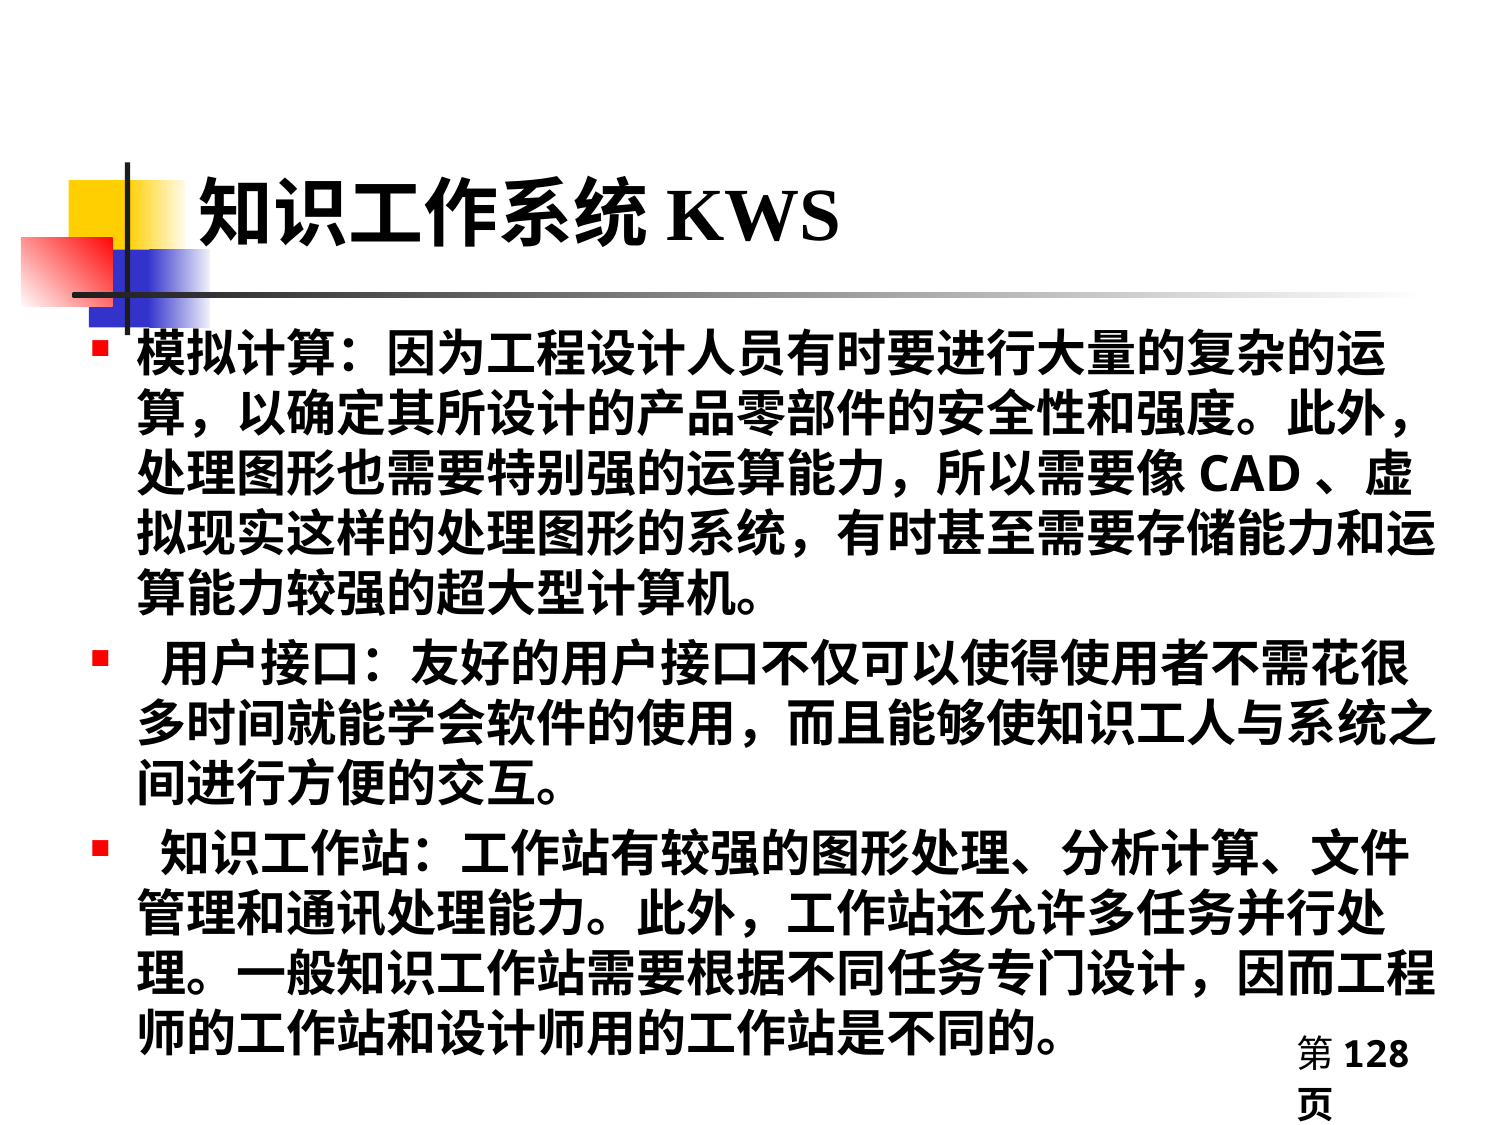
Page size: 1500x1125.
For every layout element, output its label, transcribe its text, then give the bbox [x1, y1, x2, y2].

title 知识工作系统KWS [182, 113, 1462, 264]
list 模拟计算：因为工程设计人员有时要进行大量的复杂的运算，以确定其所设计的产品零部件的安全性和强度。此外，处理图形也需要特别强的运算能力，所以需要像CAD、虚拟现实这样的处理图形的系统，有时甚至需要存储能力和运算能力较强的超大型计算机。 用户接口：友好的用户接口不仅可以使得使用者不需花很多时间就能学会软件的使用，而且能够使知识工人与系统之间进行方便的交互。 知识工作站：工作站有较强的图形处理、分析计算、文件管理和通讯处理能力。此外，工作站还允许多任务并行处理。一般知识工作站需要根据不同任务专门设计，因而工程师的工作站和设计师用的工作站是不同的。 [0, 314, 1471, 1053]
